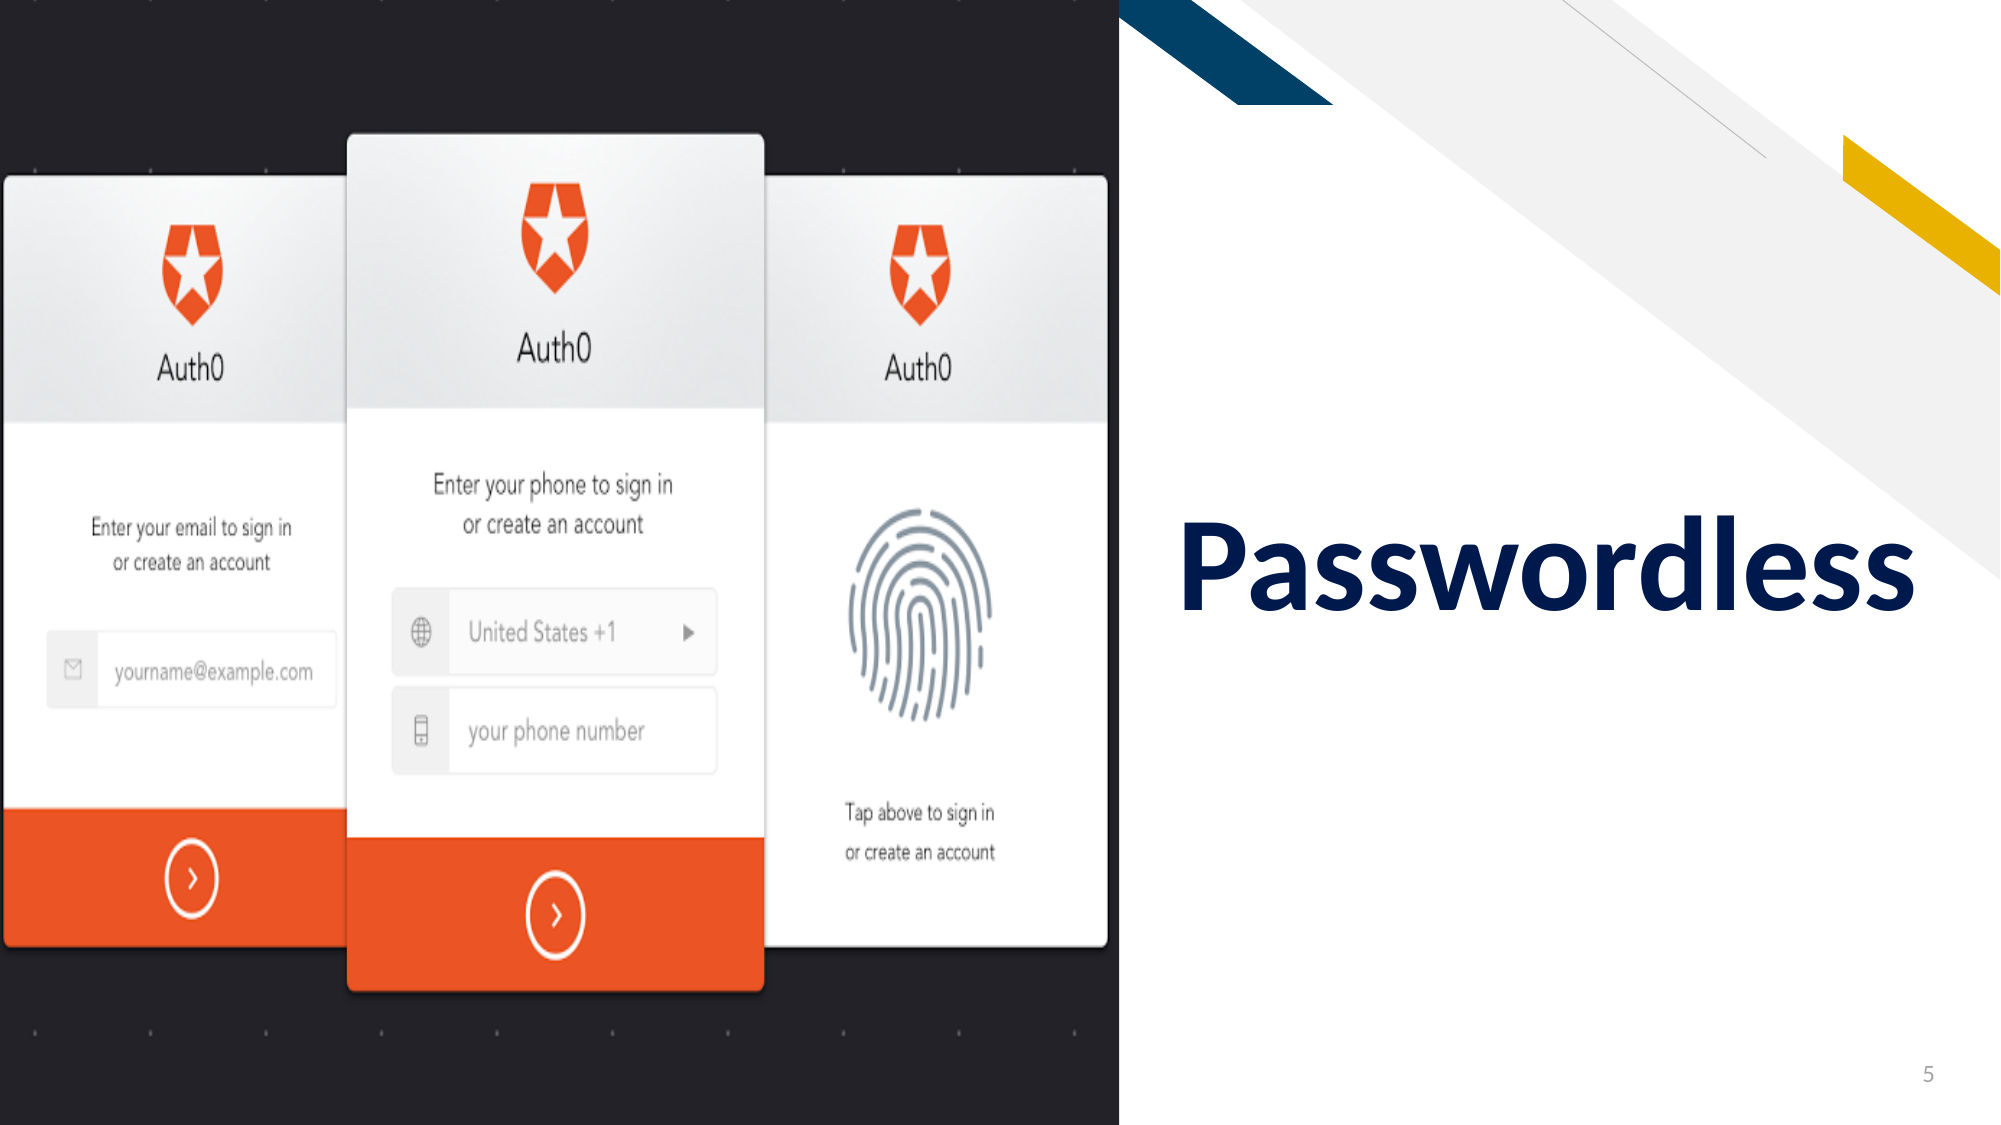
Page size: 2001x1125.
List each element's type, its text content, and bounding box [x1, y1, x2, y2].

text_box Passwordless [1162, 485, 1950, 640]
picture [0, 0, 1120, 1125]
slide_number 5 [1828, 1042, 1950, 1103]
